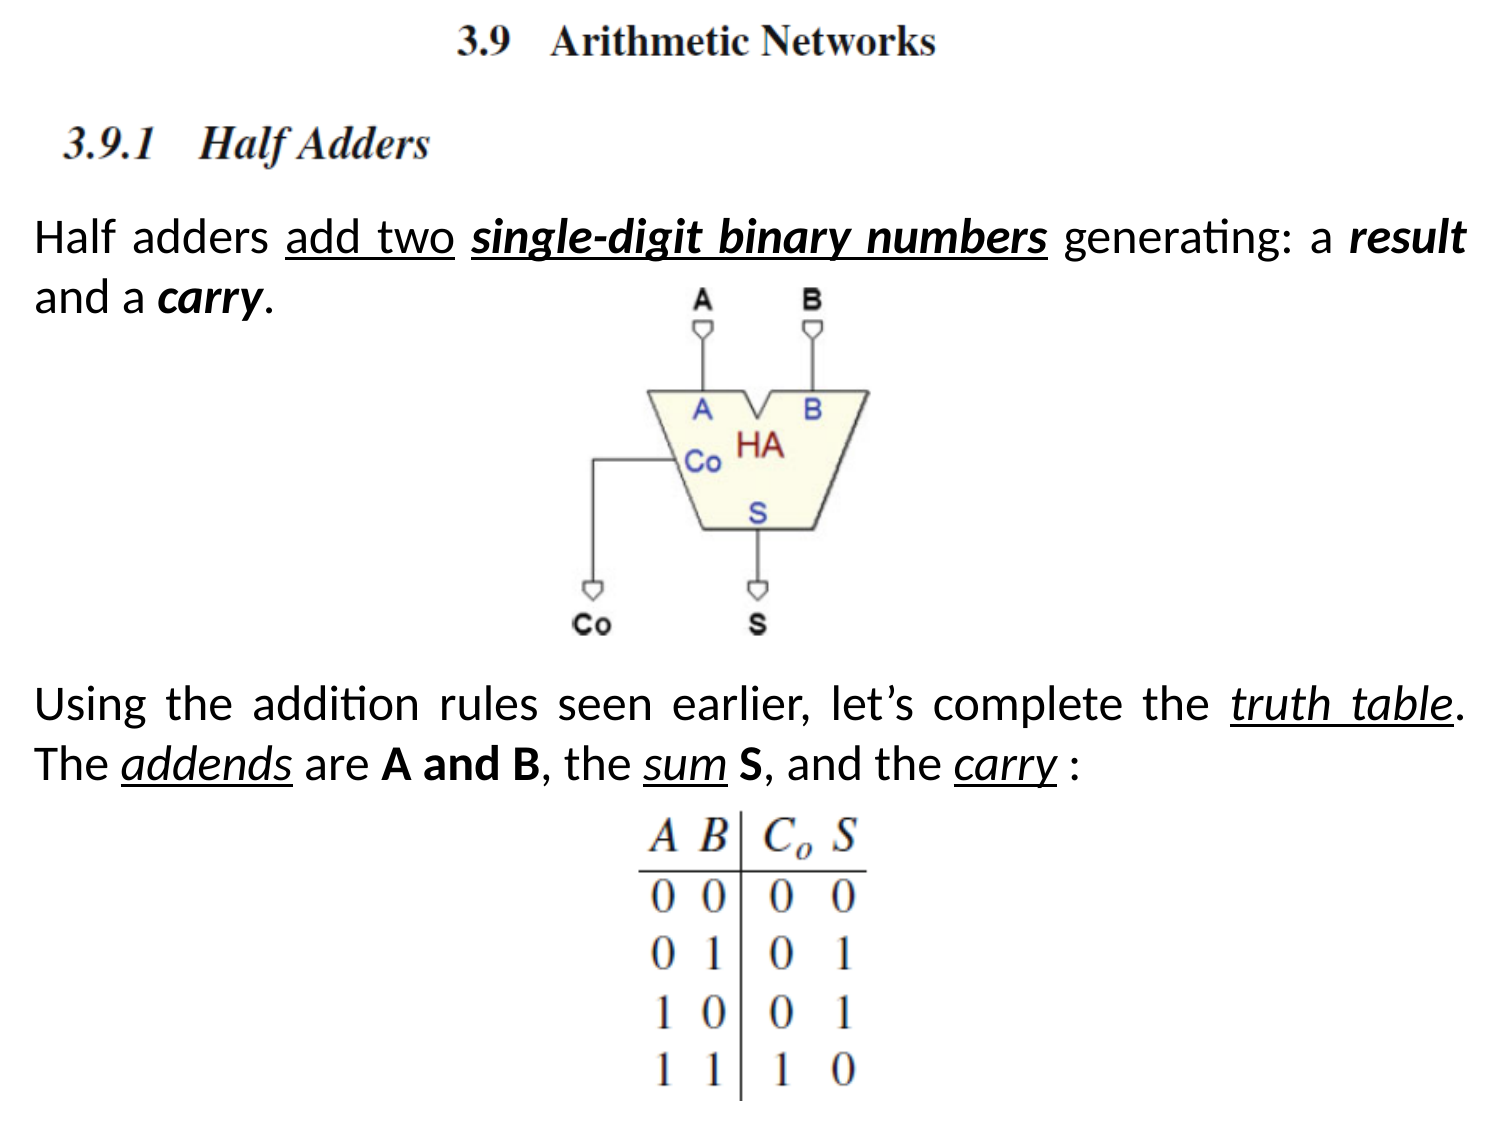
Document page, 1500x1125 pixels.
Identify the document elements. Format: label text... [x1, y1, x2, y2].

picture [617, 798, 882, 1101]
picture [52, 101, 437, 173]
picture [442, 6, 947, 64]
picture [537, 243, 895, 663]
text_box Half adders add two single-digit binary numbers generating: a result and a carry. [19, 196, 1482, 331]
